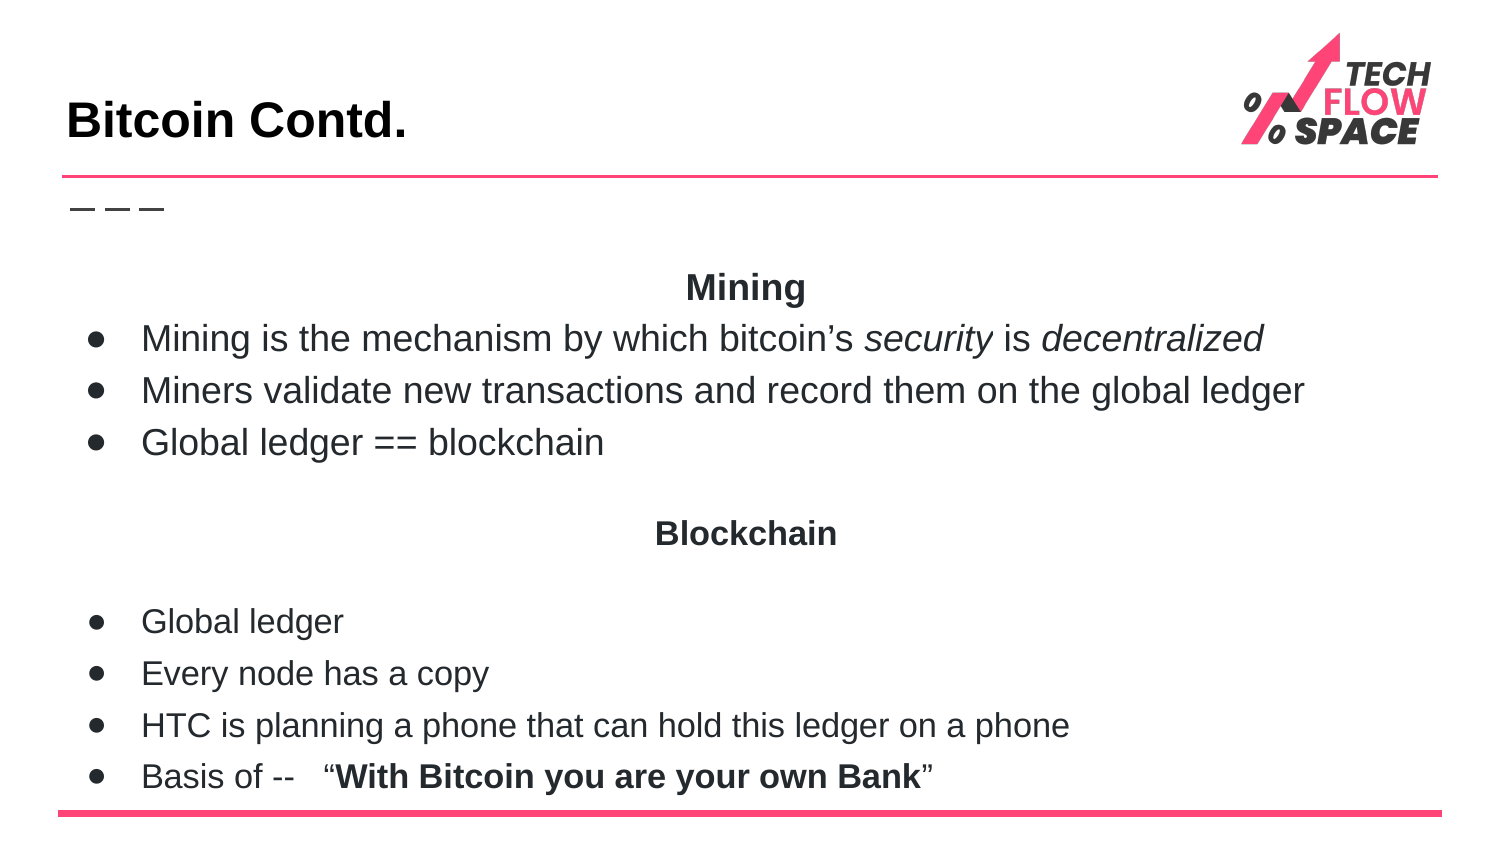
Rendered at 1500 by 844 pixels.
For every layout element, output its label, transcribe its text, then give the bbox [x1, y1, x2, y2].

title Bitcoin Contd. [51, 42, 1077, 163]
list Mining Mining is the mechanism by which bitcoin’s security is decentralized Miners validate new transactions and record them on the global ledger Global ledger == blockchain Blockchain Global ledger Every node has a copy HTC is planning a phone that can hold this ledger on a phone Basis of -- “With Bitcoin you are your own Bank” [51, 240, 1442, 807]
picture [1212, 14, 1460, 163]
